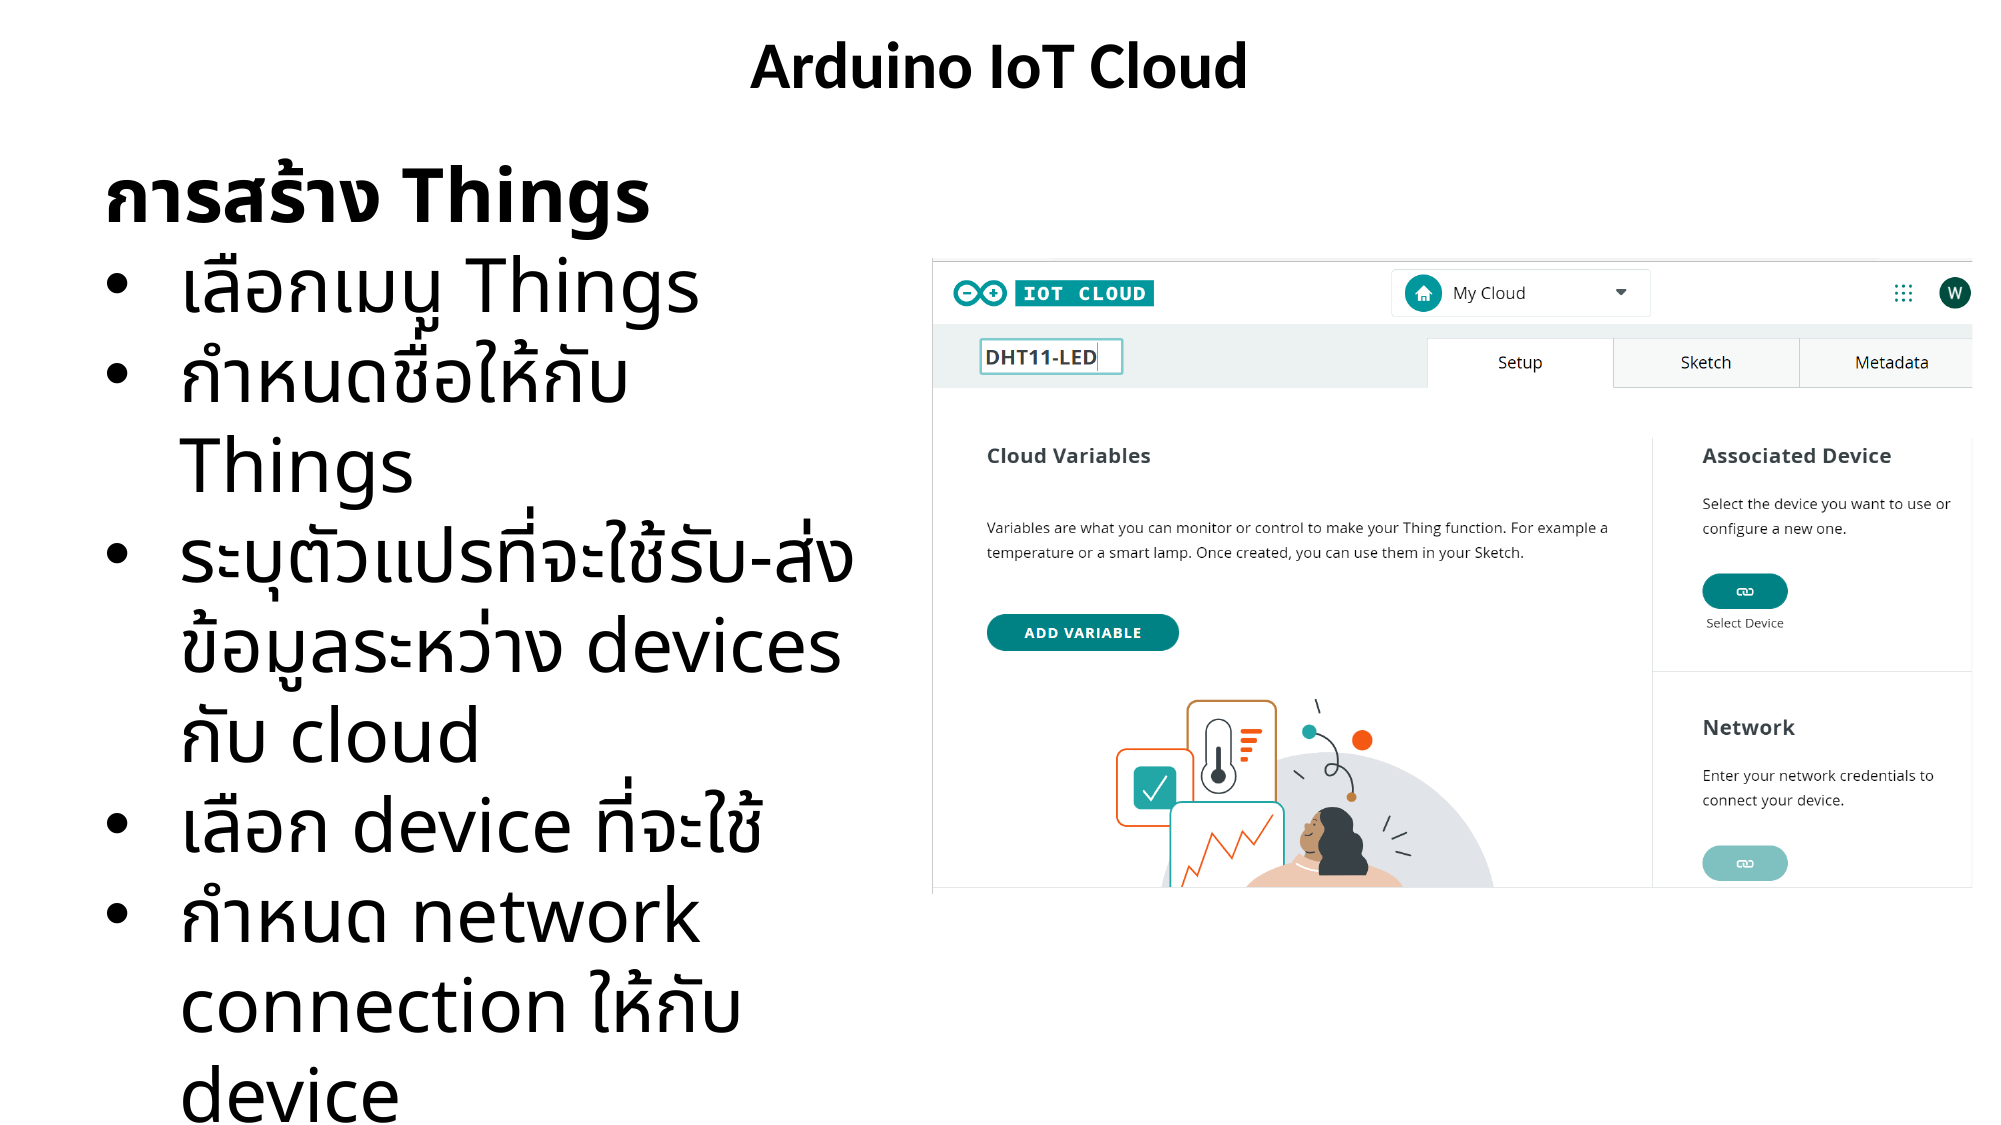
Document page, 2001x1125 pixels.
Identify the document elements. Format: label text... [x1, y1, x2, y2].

text_box การสร้าง Things เลือกเมนู Things กำหนดชื่อให้กับ Things ระบุตัวแปรที่จะใช้รับ-ส่งข้อมูลระหว่าง devices กับ cloud เลือก device ที่จะใช้ กำหนด network connection ให้กับ device [89, 140, 893, 1125]
text_box Arduino IoT Cloud [735, 14, 1265, 109]
picture [932, 258, 1973, 894]
